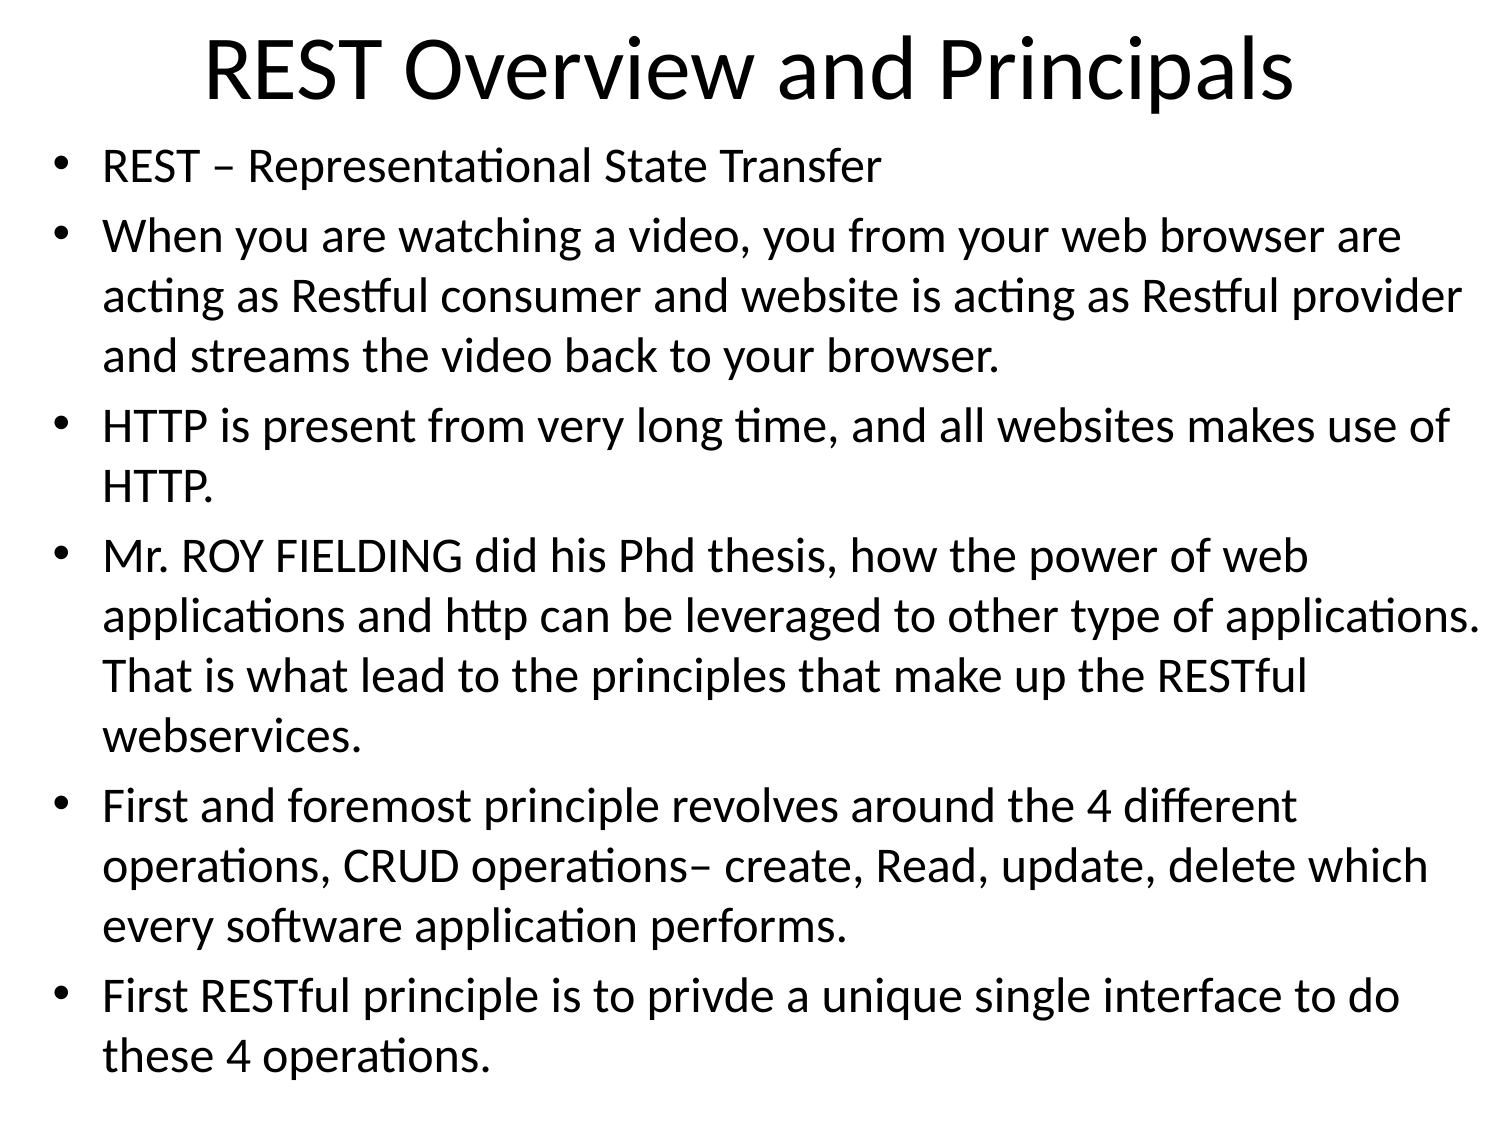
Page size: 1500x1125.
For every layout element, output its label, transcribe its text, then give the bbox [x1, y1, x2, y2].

list REST – Representational State Transfer When you are watching a video, you from your web browser are acting as Restful consumer and website is acting as Restful provider and streams the video back to your browser. HTTP is present from very long time, and all websites makes use of HTTP. Mr. ROY FIELDING did his Phd thesis, how the power of web applications and http can be leveraged to other type of applications. That is what lead to the principles that make up the RESTful webservices. First and foremost principle revolves around the 4 different operations, CRUD operations– create, Read, update, delete which every software application performs. First RESTful principle is to privde a unique single interface to do these 4 operations. [37, 125, 1500, 1100]
title REST Overview and Principals [0, 0, 1500, 125]
